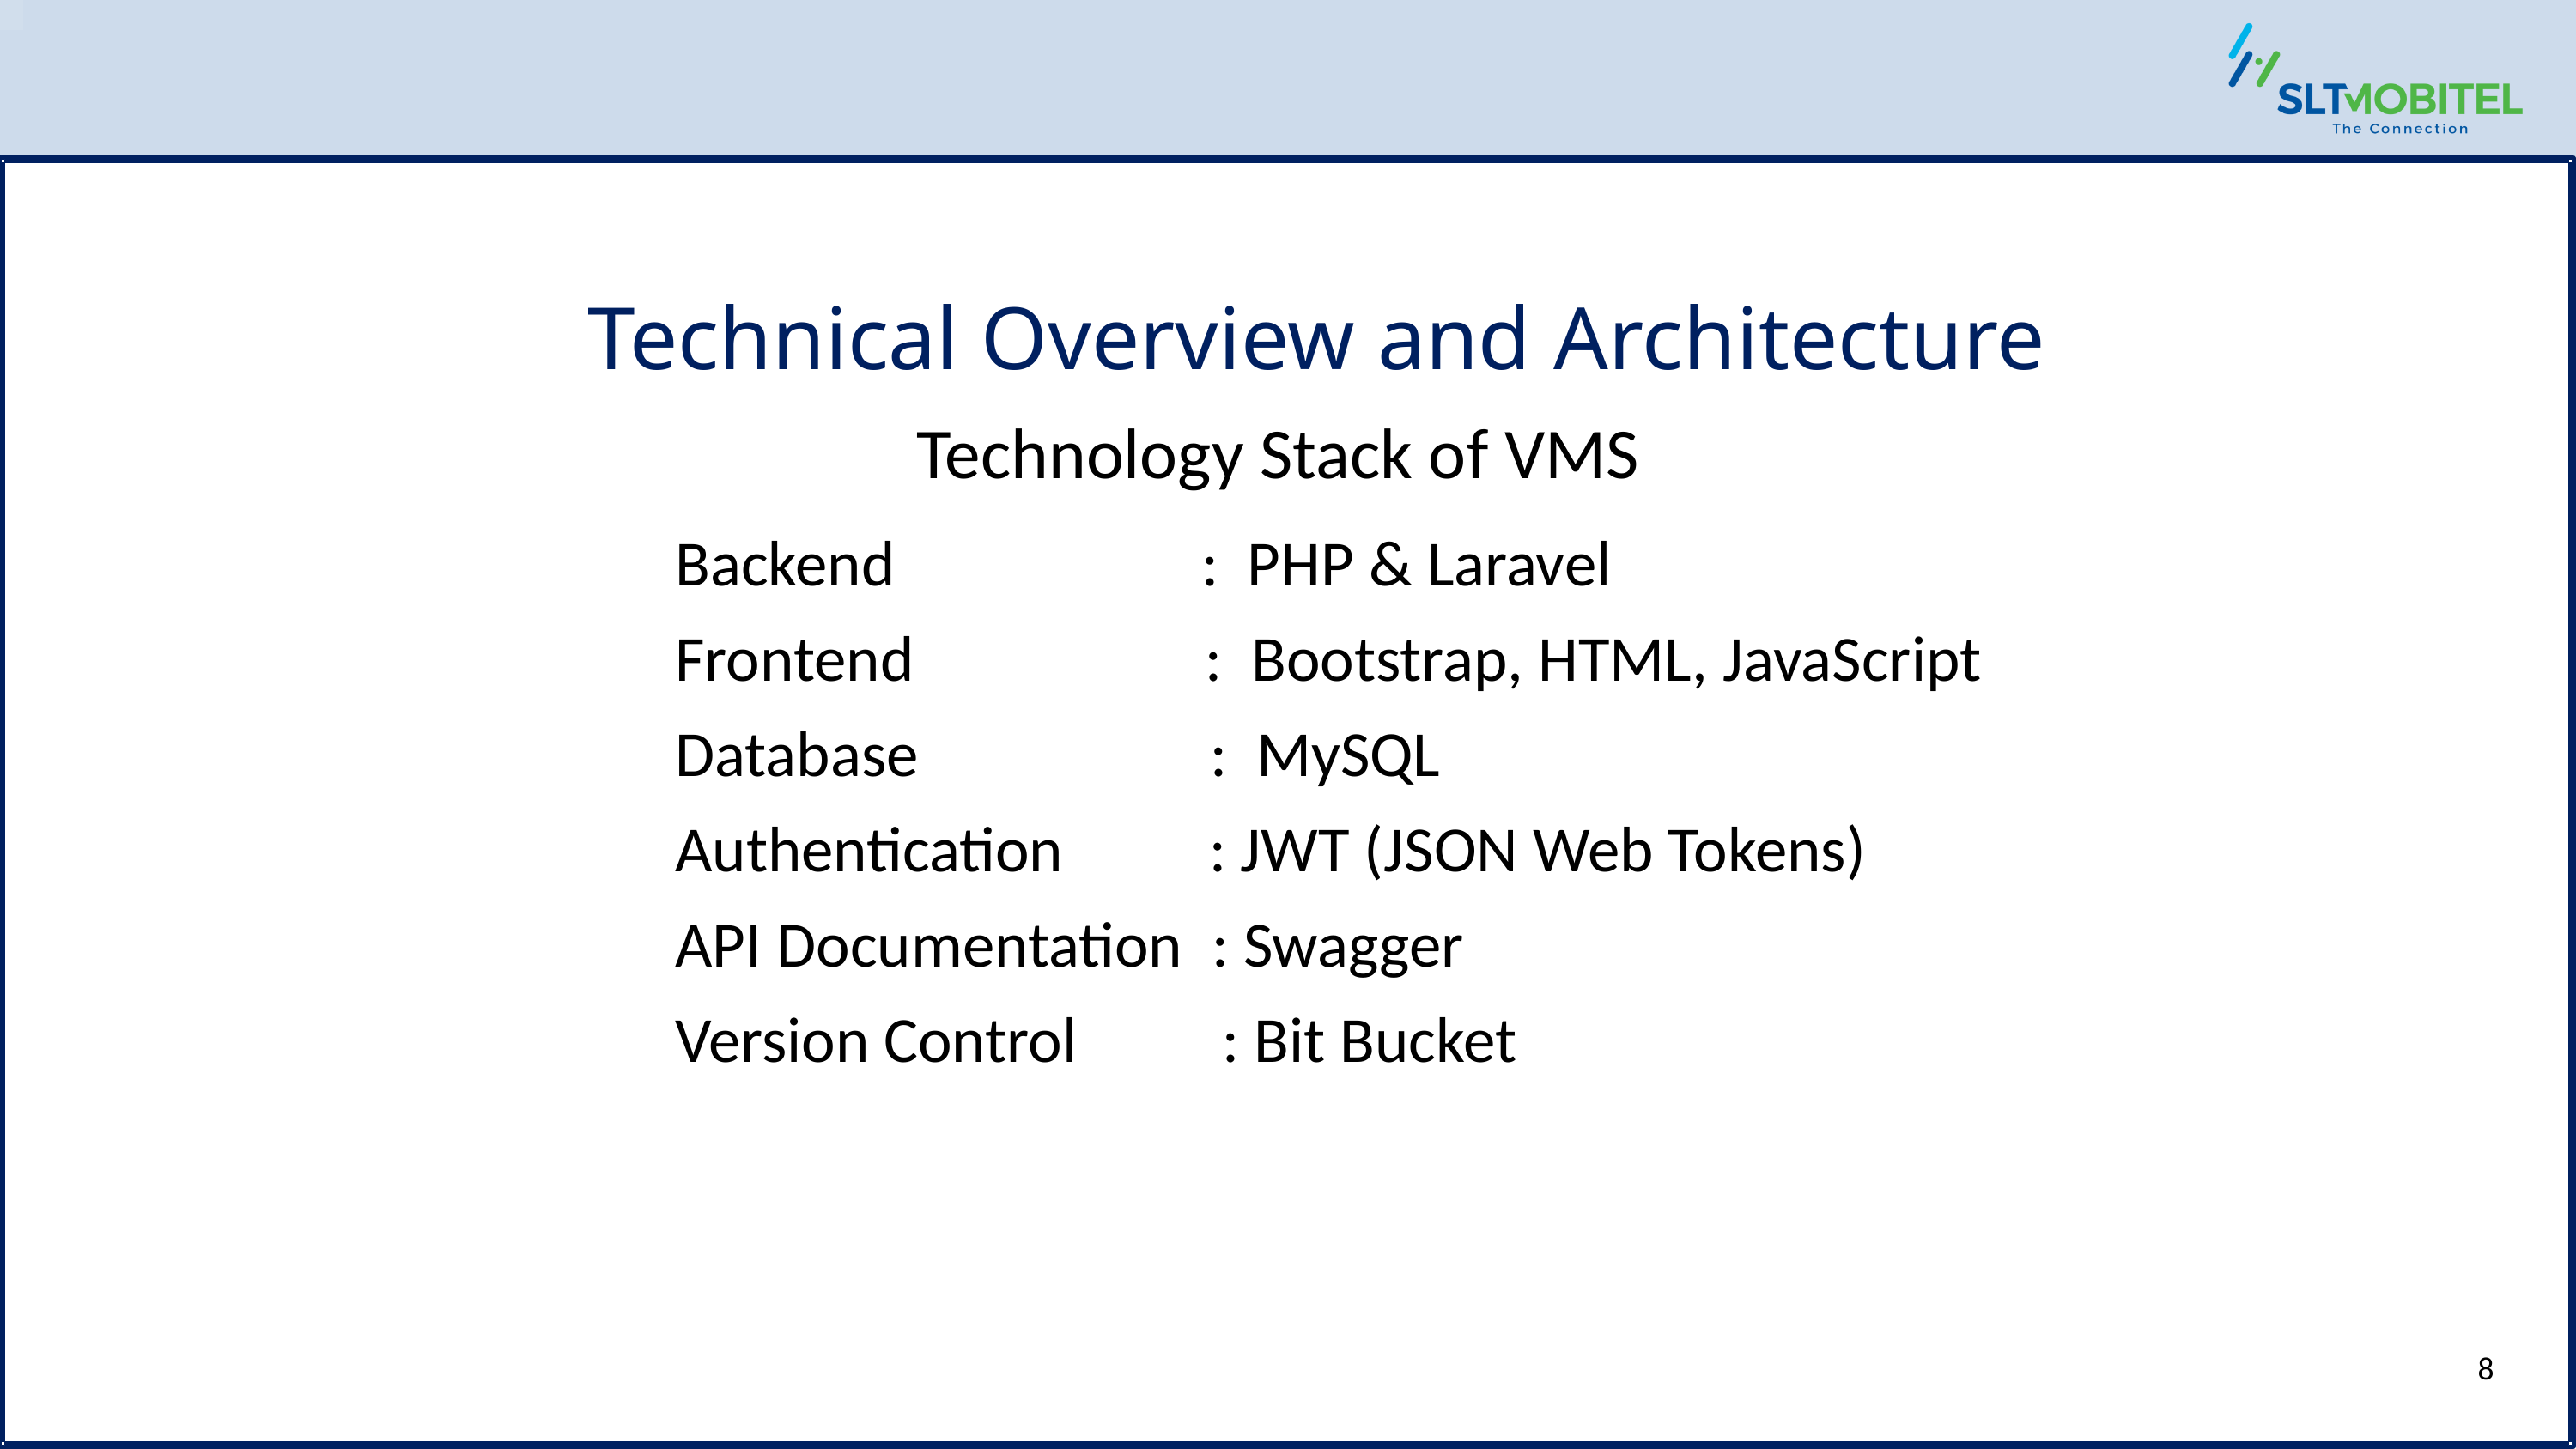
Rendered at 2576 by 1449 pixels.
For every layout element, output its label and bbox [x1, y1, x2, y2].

text_box [2221, 20, 2530, 136]
text_box [0, 155, 2576, 1449]
text_box [0, 0, 2576, 154]
